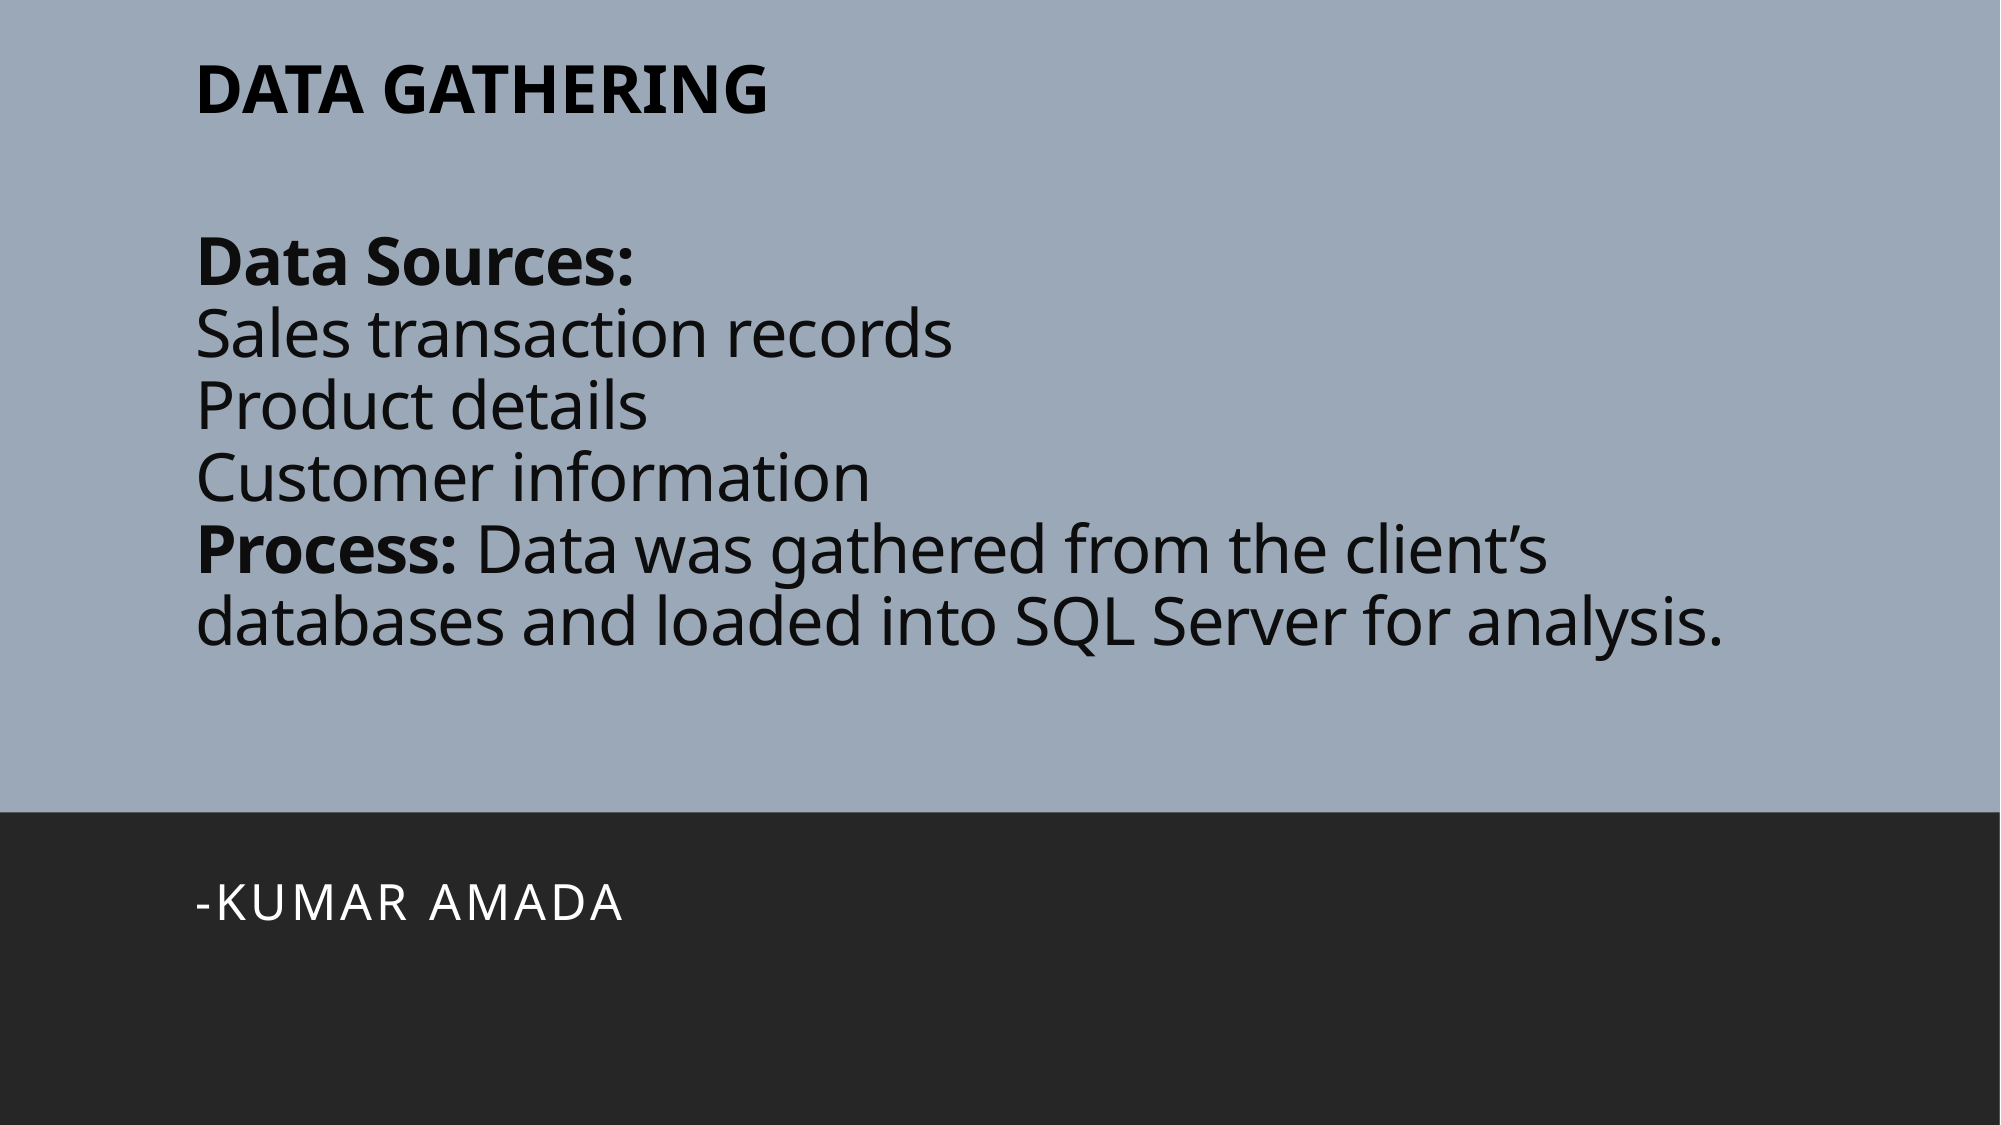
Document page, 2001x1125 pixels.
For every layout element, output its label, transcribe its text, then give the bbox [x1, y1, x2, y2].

title Data Sources: Sales transaction records Product details Customer information Process: Data was gathered from the client’s databases and loaded into SQL Server for analysis. [180, 124, 1830, 763]
text_box DATA GATHERING [180, 39, 986, 134]
subtitle -Kumar amada [180, 857, 1831, 1045]
text_box [0, 811, 2000, 1125]
text_box [0, 0, 2000, 811]
